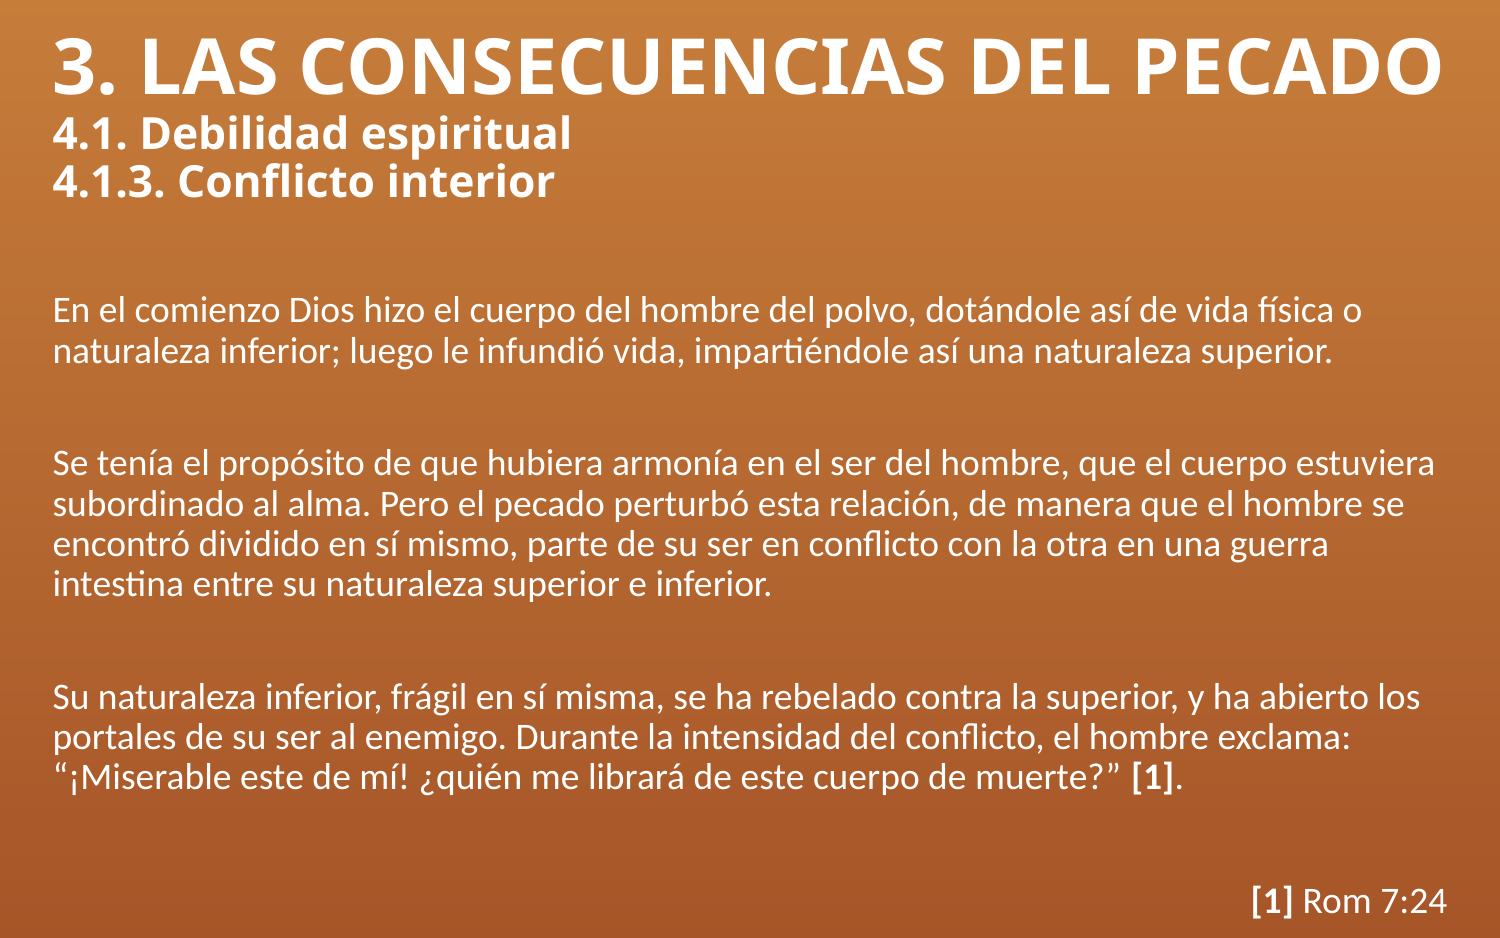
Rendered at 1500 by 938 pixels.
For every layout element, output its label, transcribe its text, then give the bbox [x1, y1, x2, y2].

title 3. LAS CONSECUENCIAS DEL PECADO 4.1. Debilidad espiritual 4.1.3. Conflicto interior [37, 7, 1463, 227]
list En el comienzo Dios hizo el cuerpo del hombre del polvo, dotándole así de vida física o naturaleza inferior; luego le infundió vida, impartiéndole así una naturaleza superior. Se tenía el propósito de que hubiera armonía en el ser del hombre, que el cuerpo estuviera subordinado al alma. Pero el pecado perturbó esta relación, de manera que el hombre se encontró dividido en sí mismo, parte de su ser en conflicto con la otra en una guerra intestina entre su naturaleza superior e inferior. Su naturaleza inferior, frágil en sí misma, se ha rebelado contra la superior, y ha abierto los portales de su ser al enemigo. Durante la intensidad del conflicto, el hombre exclama: “¡Miserable este de mí! ¿quién me librará de este cuerpo de muerte?” [1]. [37, 238, 1463, 849]
text_box [37, 849, 1463, 930]
